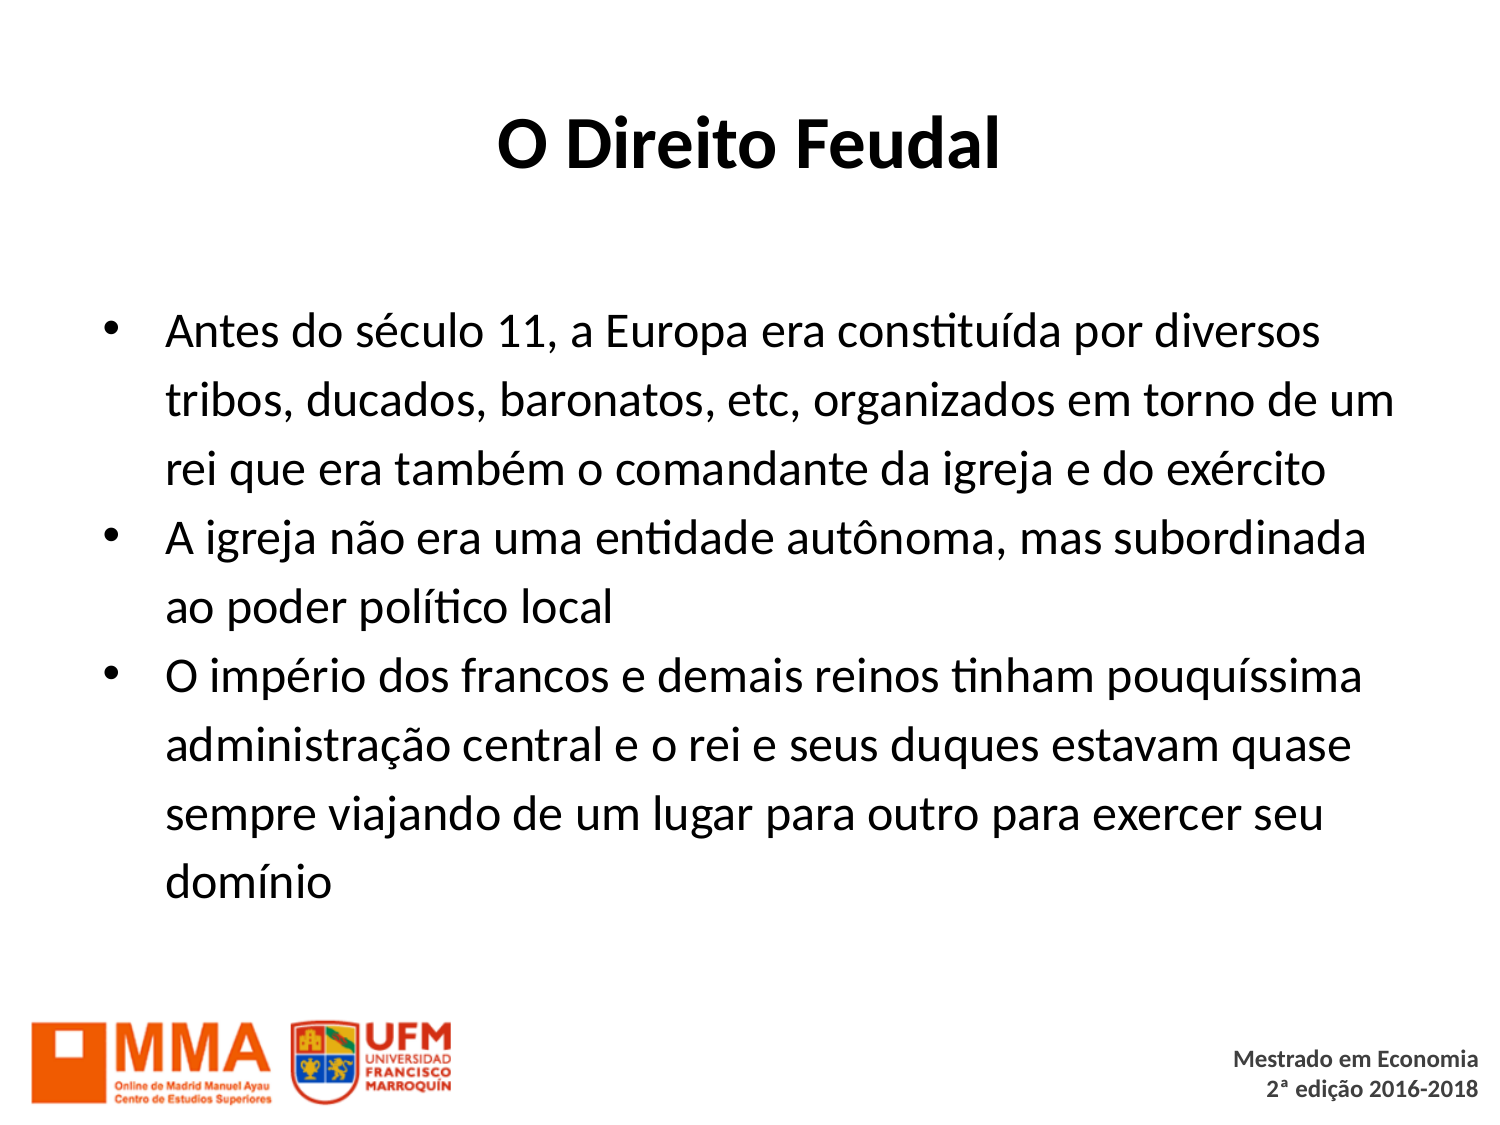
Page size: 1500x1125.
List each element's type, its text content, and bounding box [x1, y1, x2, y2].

title O Direito Feudal [75, 45, 1425, 233]
picture [23, 1016, 467, 1114]
list Antes do século 11, a Europa era constituída por diversos tribos, ducados, baronatos, etc, organizados em torno de um rei que era também o comandante da igreja e do exército A igreja não era uma entidade autônoma, mas subordinada ao poder político local O império dos francos e demais reinos tinham pouquíssima administração central e o rei e seus duques estavam quase sempre viajando de um lugar para outro para exercer seu domínio [75, 273, 1425, 985]
